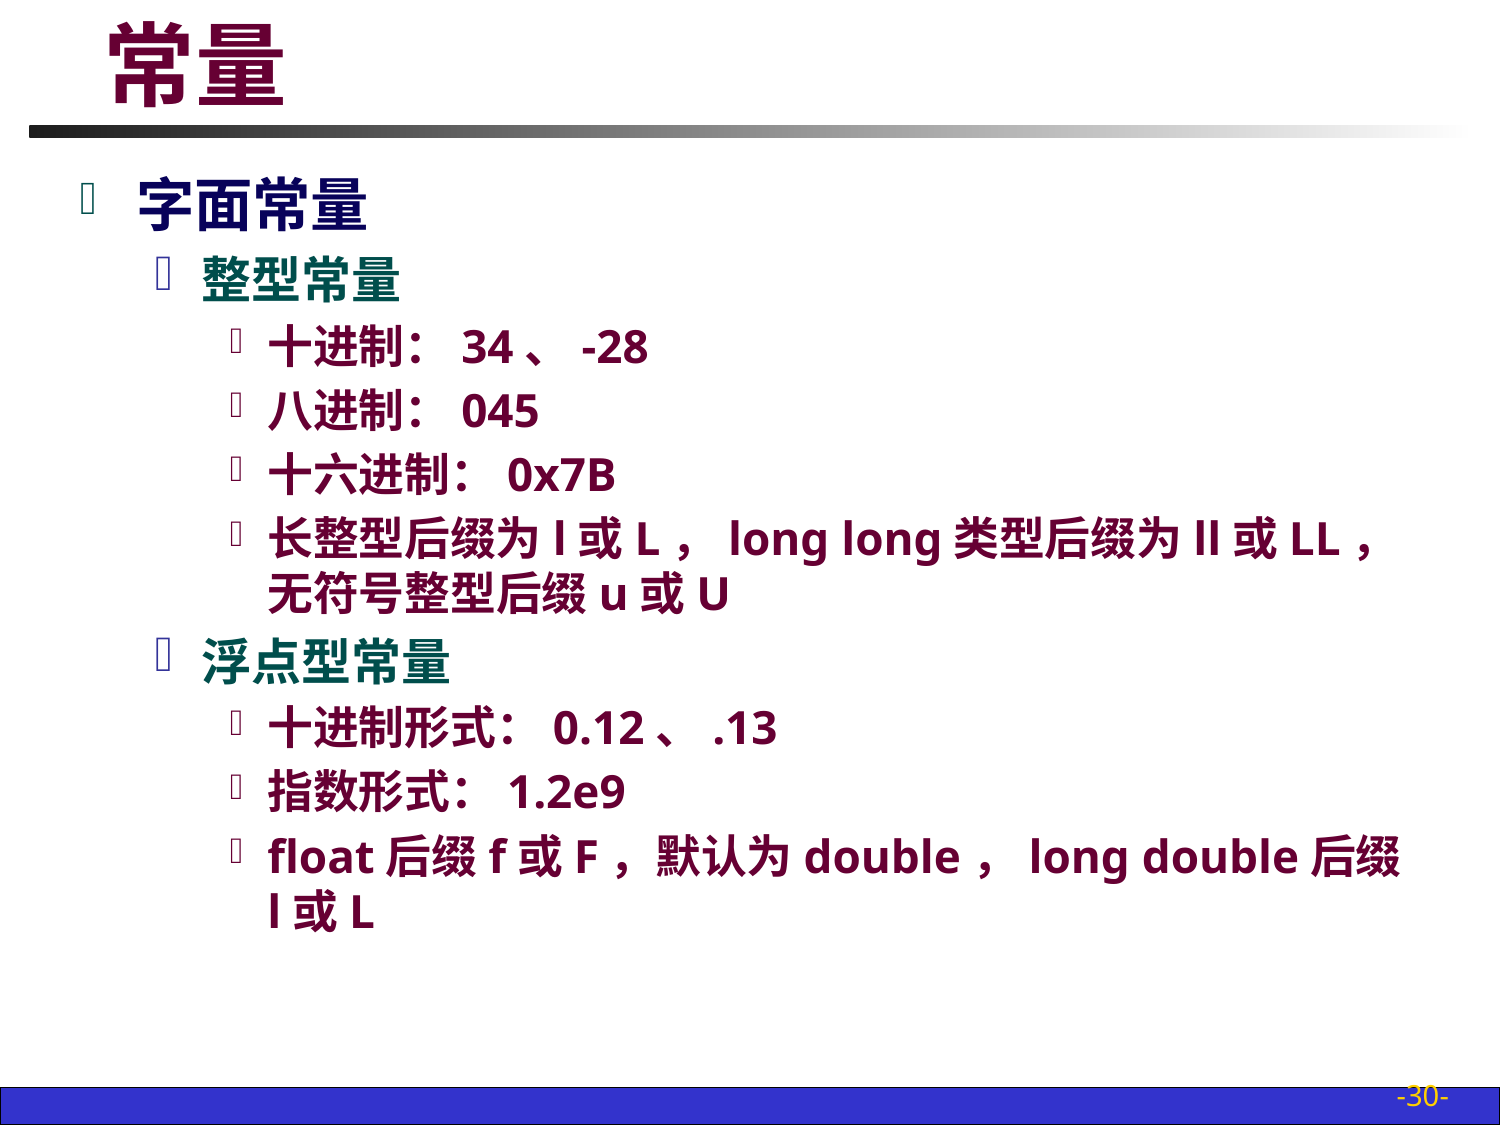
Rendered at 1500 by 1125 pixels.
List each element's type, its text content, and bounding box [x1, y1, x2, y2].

slide_number -30- [1151, 1074, 1465, 1125]
title 常量 [88, 18, 1398, 126]
list 字面常量 整型常量 十进制：34、-28 八进制：045 十六进制：0x7B 长整型后缀为l或L，long long类型后缀为ll或LL，无符号整型后缀u或U 浮点型常量 十进制形式：0.12、.13 指数形式：1.2e9 float后缀f或F，默认为double，long double后缀l或L [64, 160, 1436, 1012]
